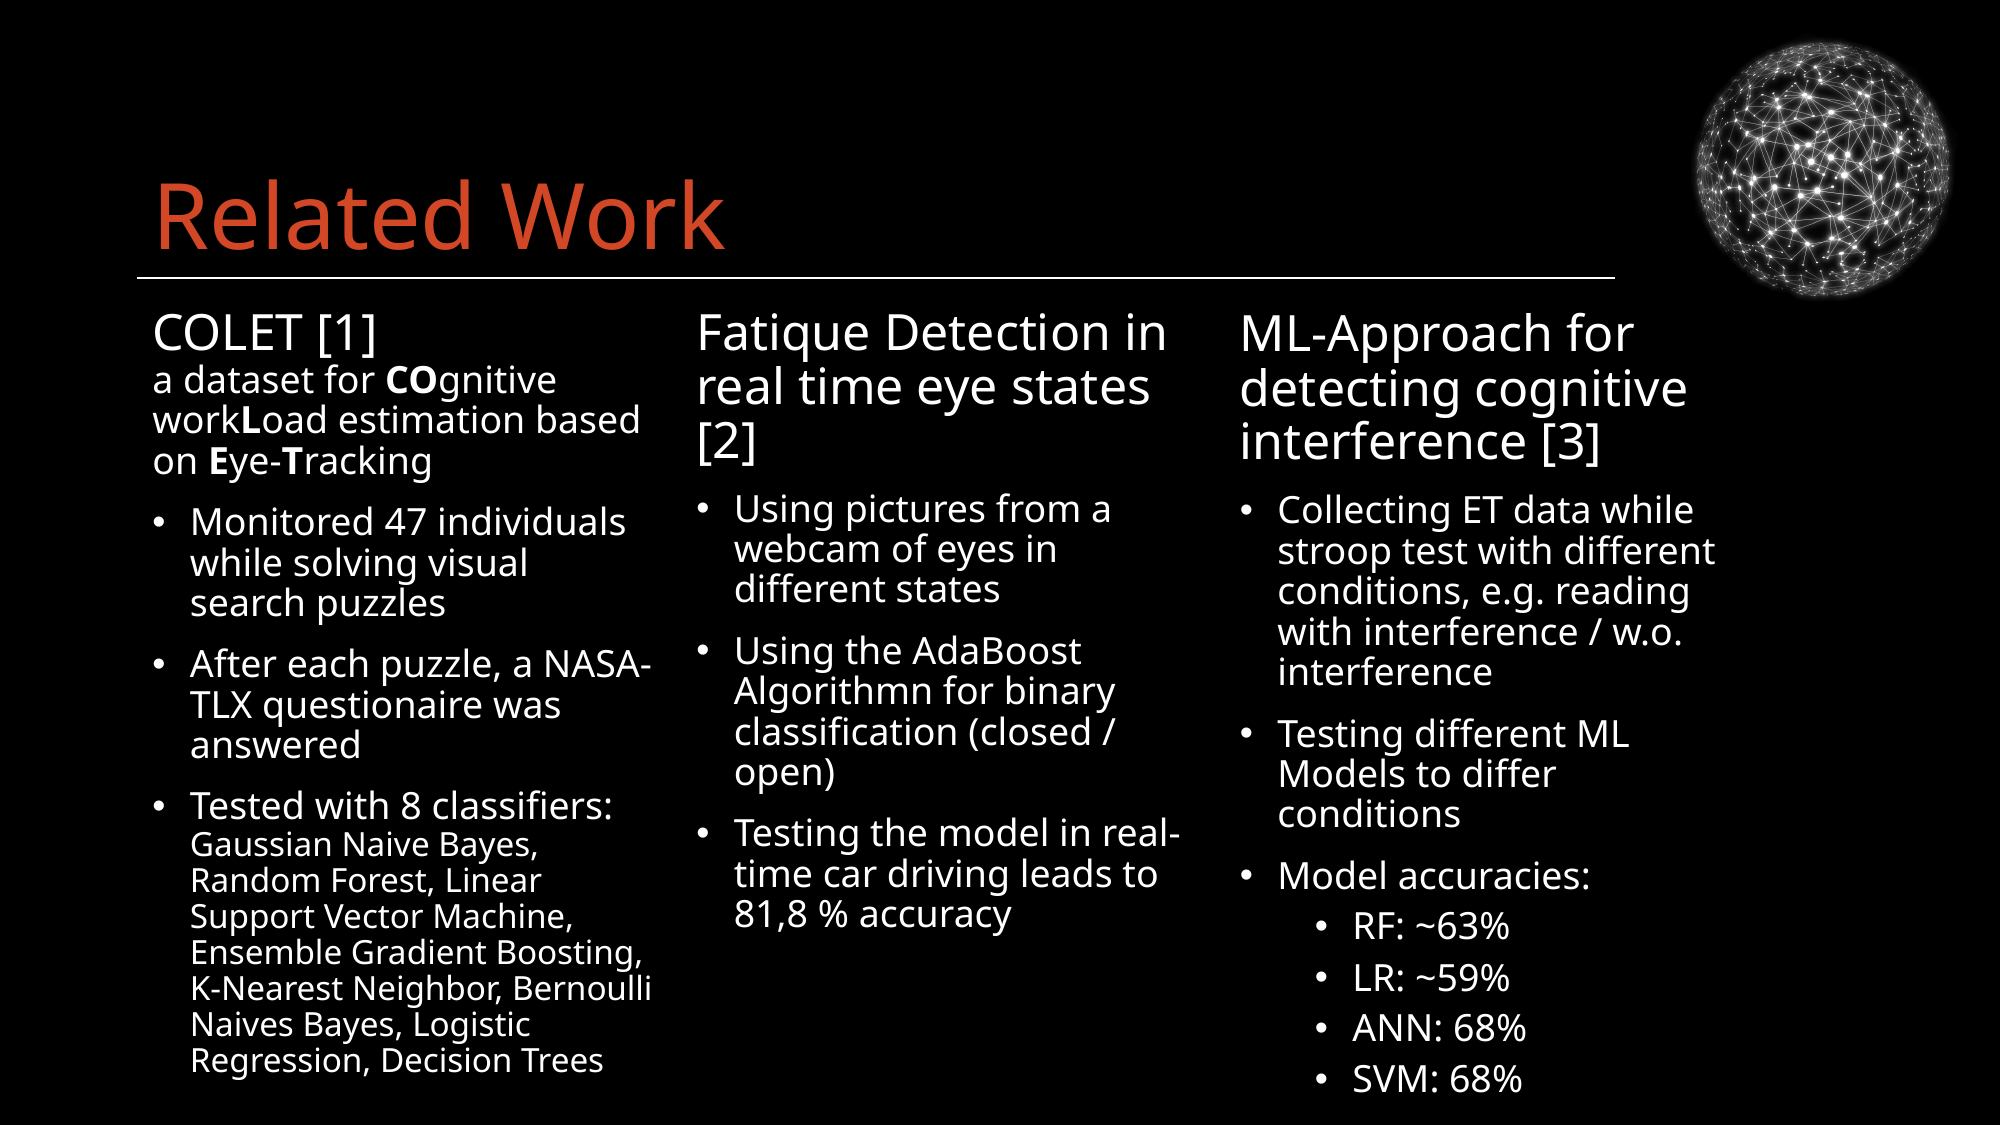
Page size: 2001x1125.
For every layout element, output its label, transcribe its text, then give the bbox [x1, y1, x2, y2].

text_box Fatique Detection in real time eye states [2] Using pictures from a webcam of eyes in different states Using the AdaBoost Algorithmn for binary classification (closed / open) Testing the model in real-time car driving leads to 81,8 % accuracy [681, 299, 1213, 1014]
list COLET [1] a dataset for COgnitive workLoad estimation based on Eye-Tracking Monitored 47 individuals while solving visual search puzzles After each puzzle, a NASA-TLX questionaire was answered Tested with 8 classifiers: Gaussian Naive Bayes, Random Forest, Linear Support Vector Machine, Ensemble Gradient Boosting, K-Nearest Neighbor, Bernoulli Naives Bayes, Logistic Regression, Decision Trees [137, 299, 669, 1014]
text_box [162, 324, 819, 1039]
text_box ML-Approach for detecting cognitive interference [3] Collecting ET data while stroop test with different conditions, e.g. reading with interference / w.o. interference Testing different ML Models to differ conditions Model accuracies: RF: ~63% LR: ~59% ANN: 68% SVM: 68% [1224, 301, 1757, 1016]
title Related Work [137, 59, 1616, 278]
picture [1615, 0, 2000, 331]
